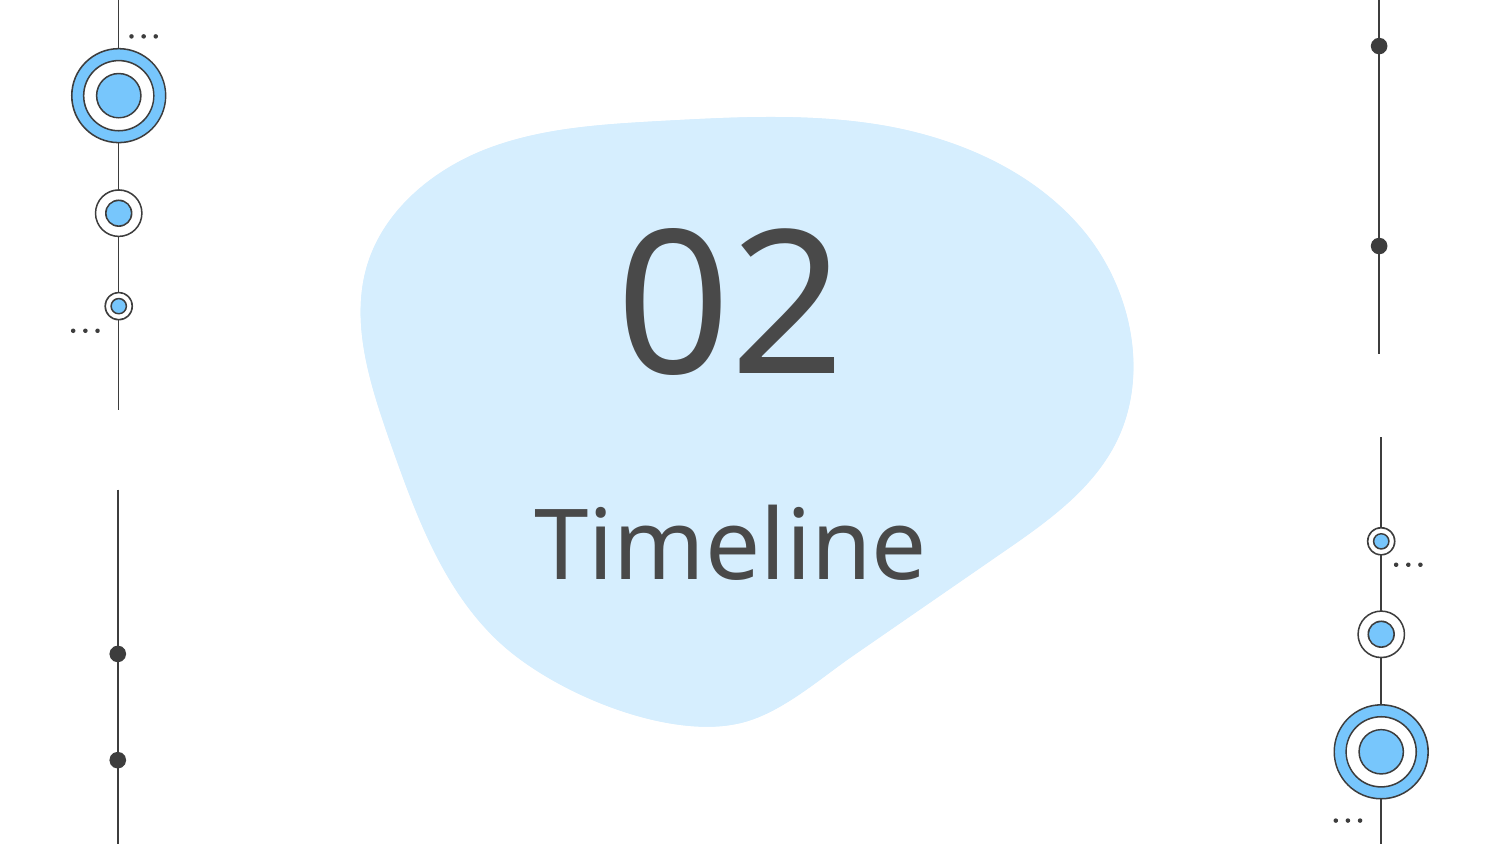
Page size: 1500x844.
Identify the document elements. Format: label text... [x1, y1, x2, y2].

title Timeline [468, 474, 994, 607]
title 02 [487, 205, 975, 381]
